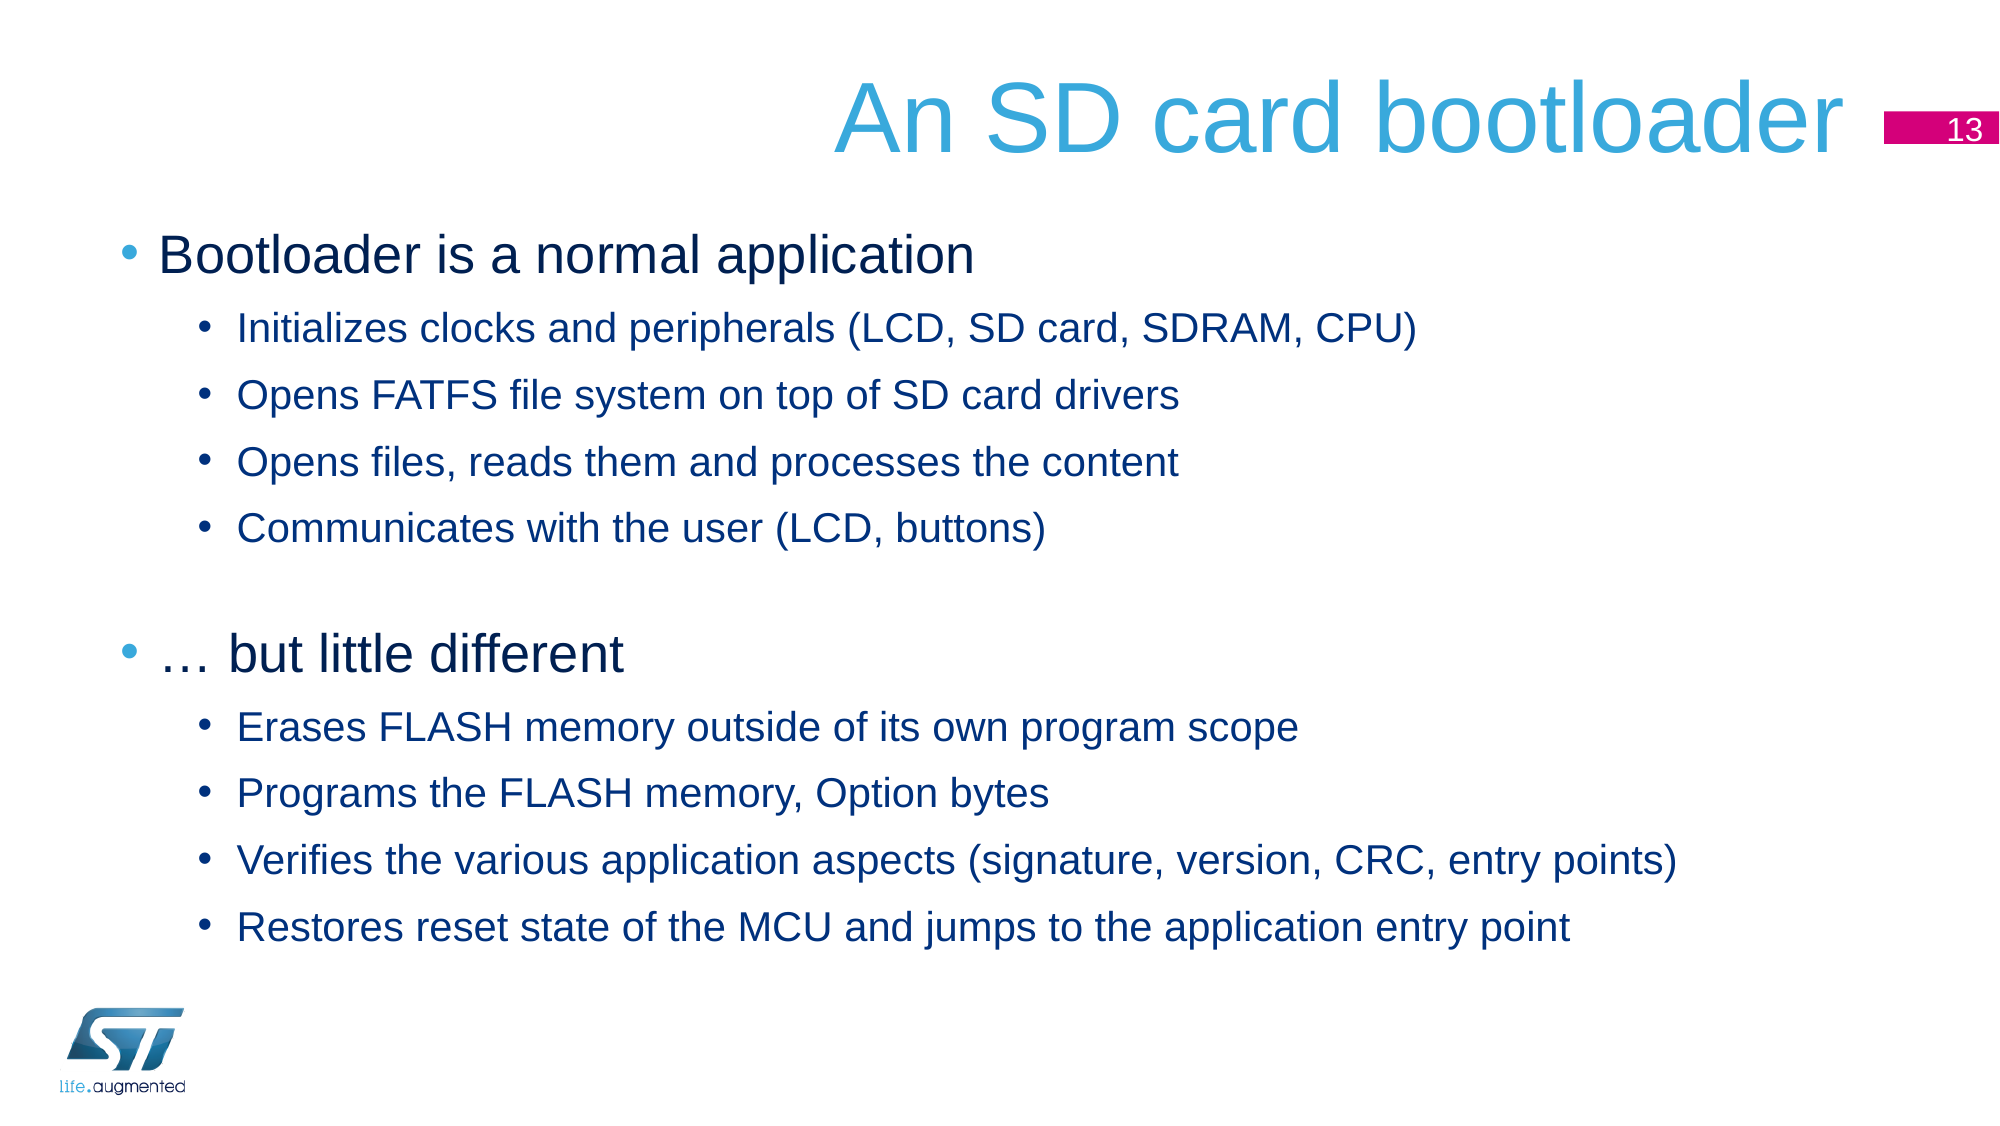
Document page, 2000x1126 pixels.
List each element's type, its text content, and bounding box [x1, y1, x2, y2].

list Bootloader is a normal application Initializes clocks and peripherals (LCD, SD card, SDRAM, CPU) Opens FATFS file system on top of SD card drivers Opens files, reads them and processes the content Communicates with the user (LCD, buttons) … but little different Erases FLASH memory outside of its own program scope Programs the FLASH memory, Option bytes Verifies the various application aspects (signature, version, CRC, entry points) Restores reset state of the MCU and jumps to the application entry point [99, 209, 1900, 1035]
title An SD card bootloader [99, 19, 1866, 207]
slide_number 13 [1884, 111, 2000, 144]
picture [49, 995, 196, 1103]
